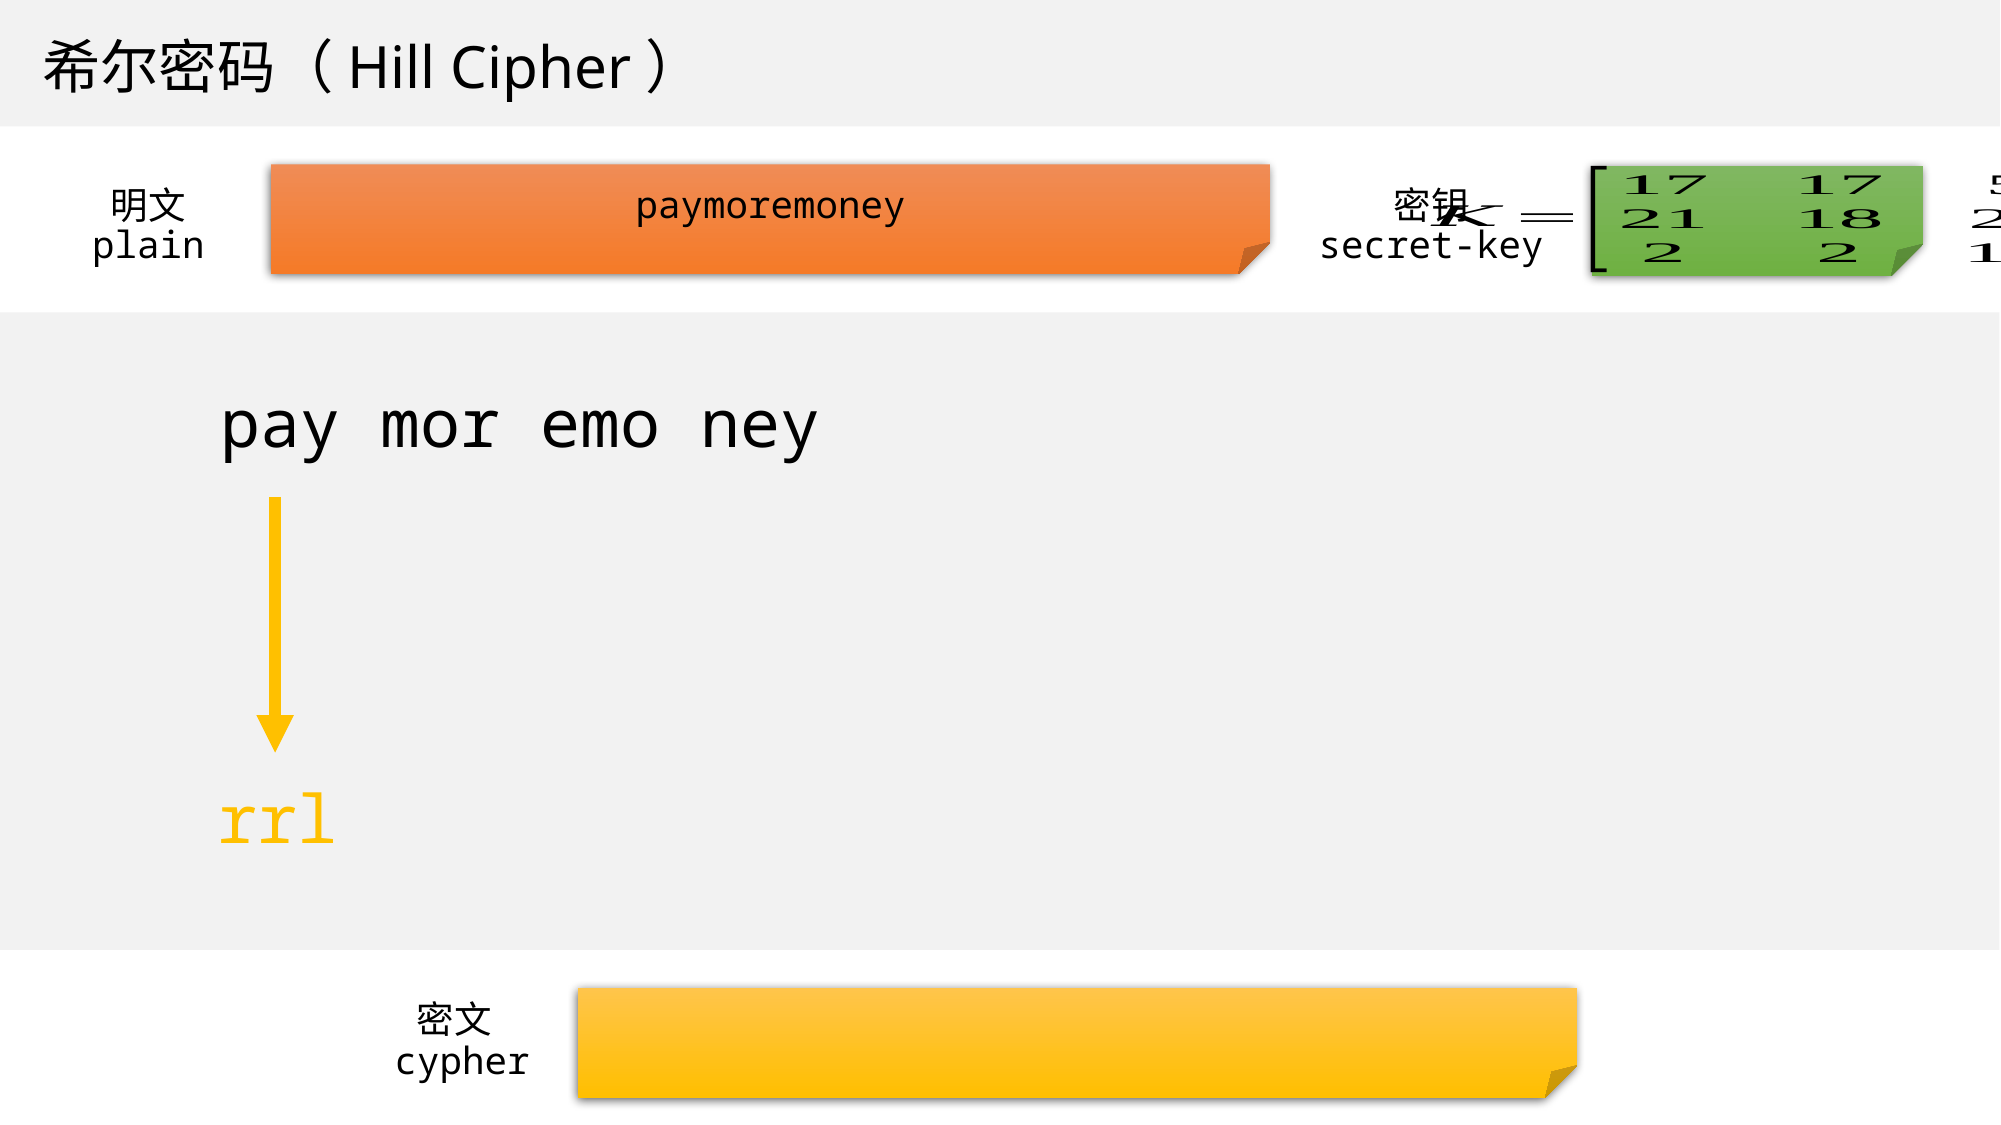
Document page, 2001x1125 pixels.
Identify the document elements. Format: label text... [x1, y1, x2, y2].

text_box [0, 311, 2000, 951]
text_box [1303, 175, 1560, 275]
text_box 明文 [95, 175, 201, 235]
text_box pay mor emo ney [205, 373, 836, 469]
text_box paymoremoney [271, 164, 1271, 275]
text_box 希尔密码（Hill Cipher） [27, 22, 719, 108]
text_box [0, 0, 2000, 128]
text_box cypher [379, 1030, 545, 1090]
text_box rrl [202, 769, 353, 865]
text_box plain [77, 213, 220, 274]
text_box 密文 [402, 988, 507, 1048]
text_box [577, 987, 1578, 1098]
text_box [1592, 166, 1924, 277]
